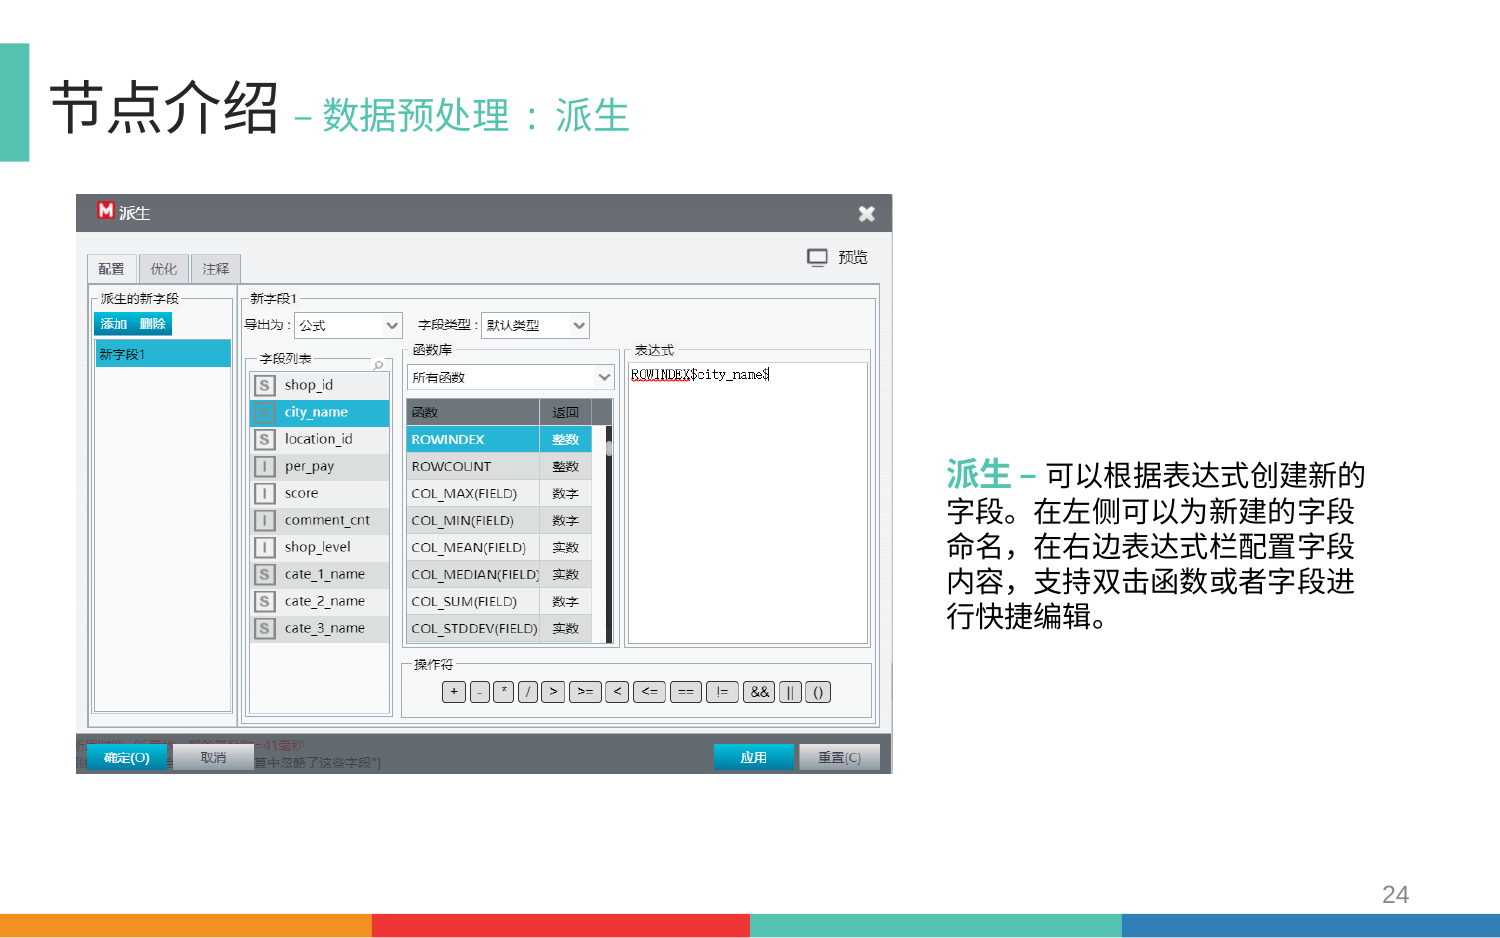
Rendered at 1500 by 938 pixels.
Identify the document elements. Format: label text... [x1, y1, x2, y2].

text_box [750, 913, 1121, 938]
picture [76, 194, 893, 774]
text_box [0, 43, 30, 162]
text_box [0, 913, 371, 938]
text_box [371, 913, 750, 938]
slide_number 24 [1074, 868, 1426, 913]
text_box 派生 – 可以根据表达式创建新的字段。在左侧可以为新建的字段命名，在右边表达式栏配置字段内容，支持双击函数或者字段进行快捷编辑。 [931, 446, 1395, 641]
text_box 节点介绍 – 数据预处理 : 派生 [32, 64, 646, 149]
text_box [1121, 913, 1500, 938]
